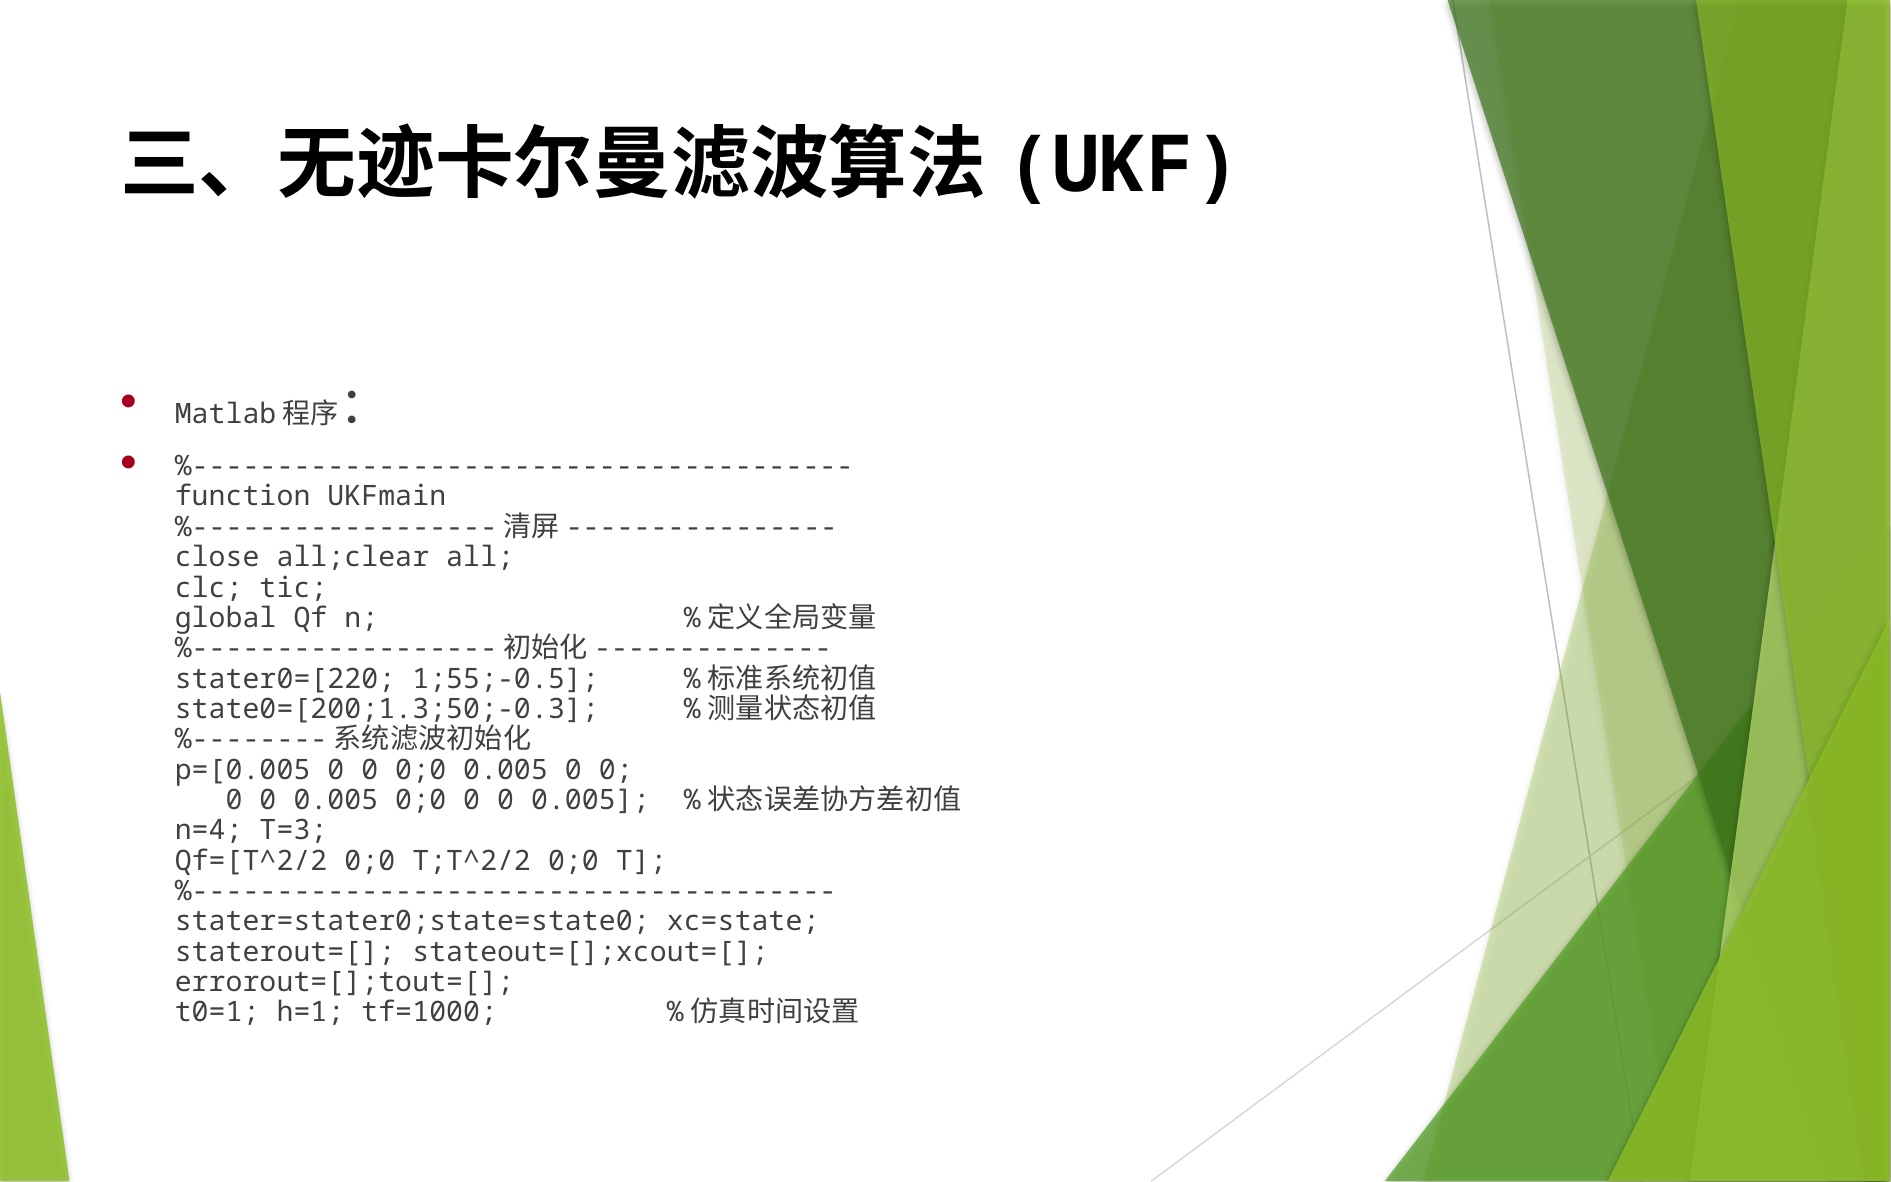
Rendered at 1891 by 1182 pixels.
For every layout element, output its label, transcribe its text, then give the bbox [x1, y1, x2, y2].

title 三、无迹卡尔曼滤波算法(UKF) [105, 105, 1438, 333]
list Matlab程序： %--------------------------------------- function UKFmain %------------------清屏---------------- close all;clear all; clc; tic; global Qf n; %定义全局变量 %------------------初始化-------------- stater0=[220; 1;55;-0.5]; %标准系统初值 state0=[200;1.3;50;-0.3]; %测量状态初值 %--------系统滤波初始化 p=[0.005 0 0 0;0 0.005 0 0; 0 0 0.005 0;0 0 0 0.005]; %状态误差协方差初值 n=4; T=3; Qf=[T^2/2 0;0 T;T^2/2 0;0 T]; %-------------------------------------- stater=stater0;state=state0; xc=state; staterout=[]; stateout=[];xcout=[]; errorout=[];tout=[]; t0=1; h=1; tf=1000; %仿真时间设置 [105, 372, 1438, 1041]
